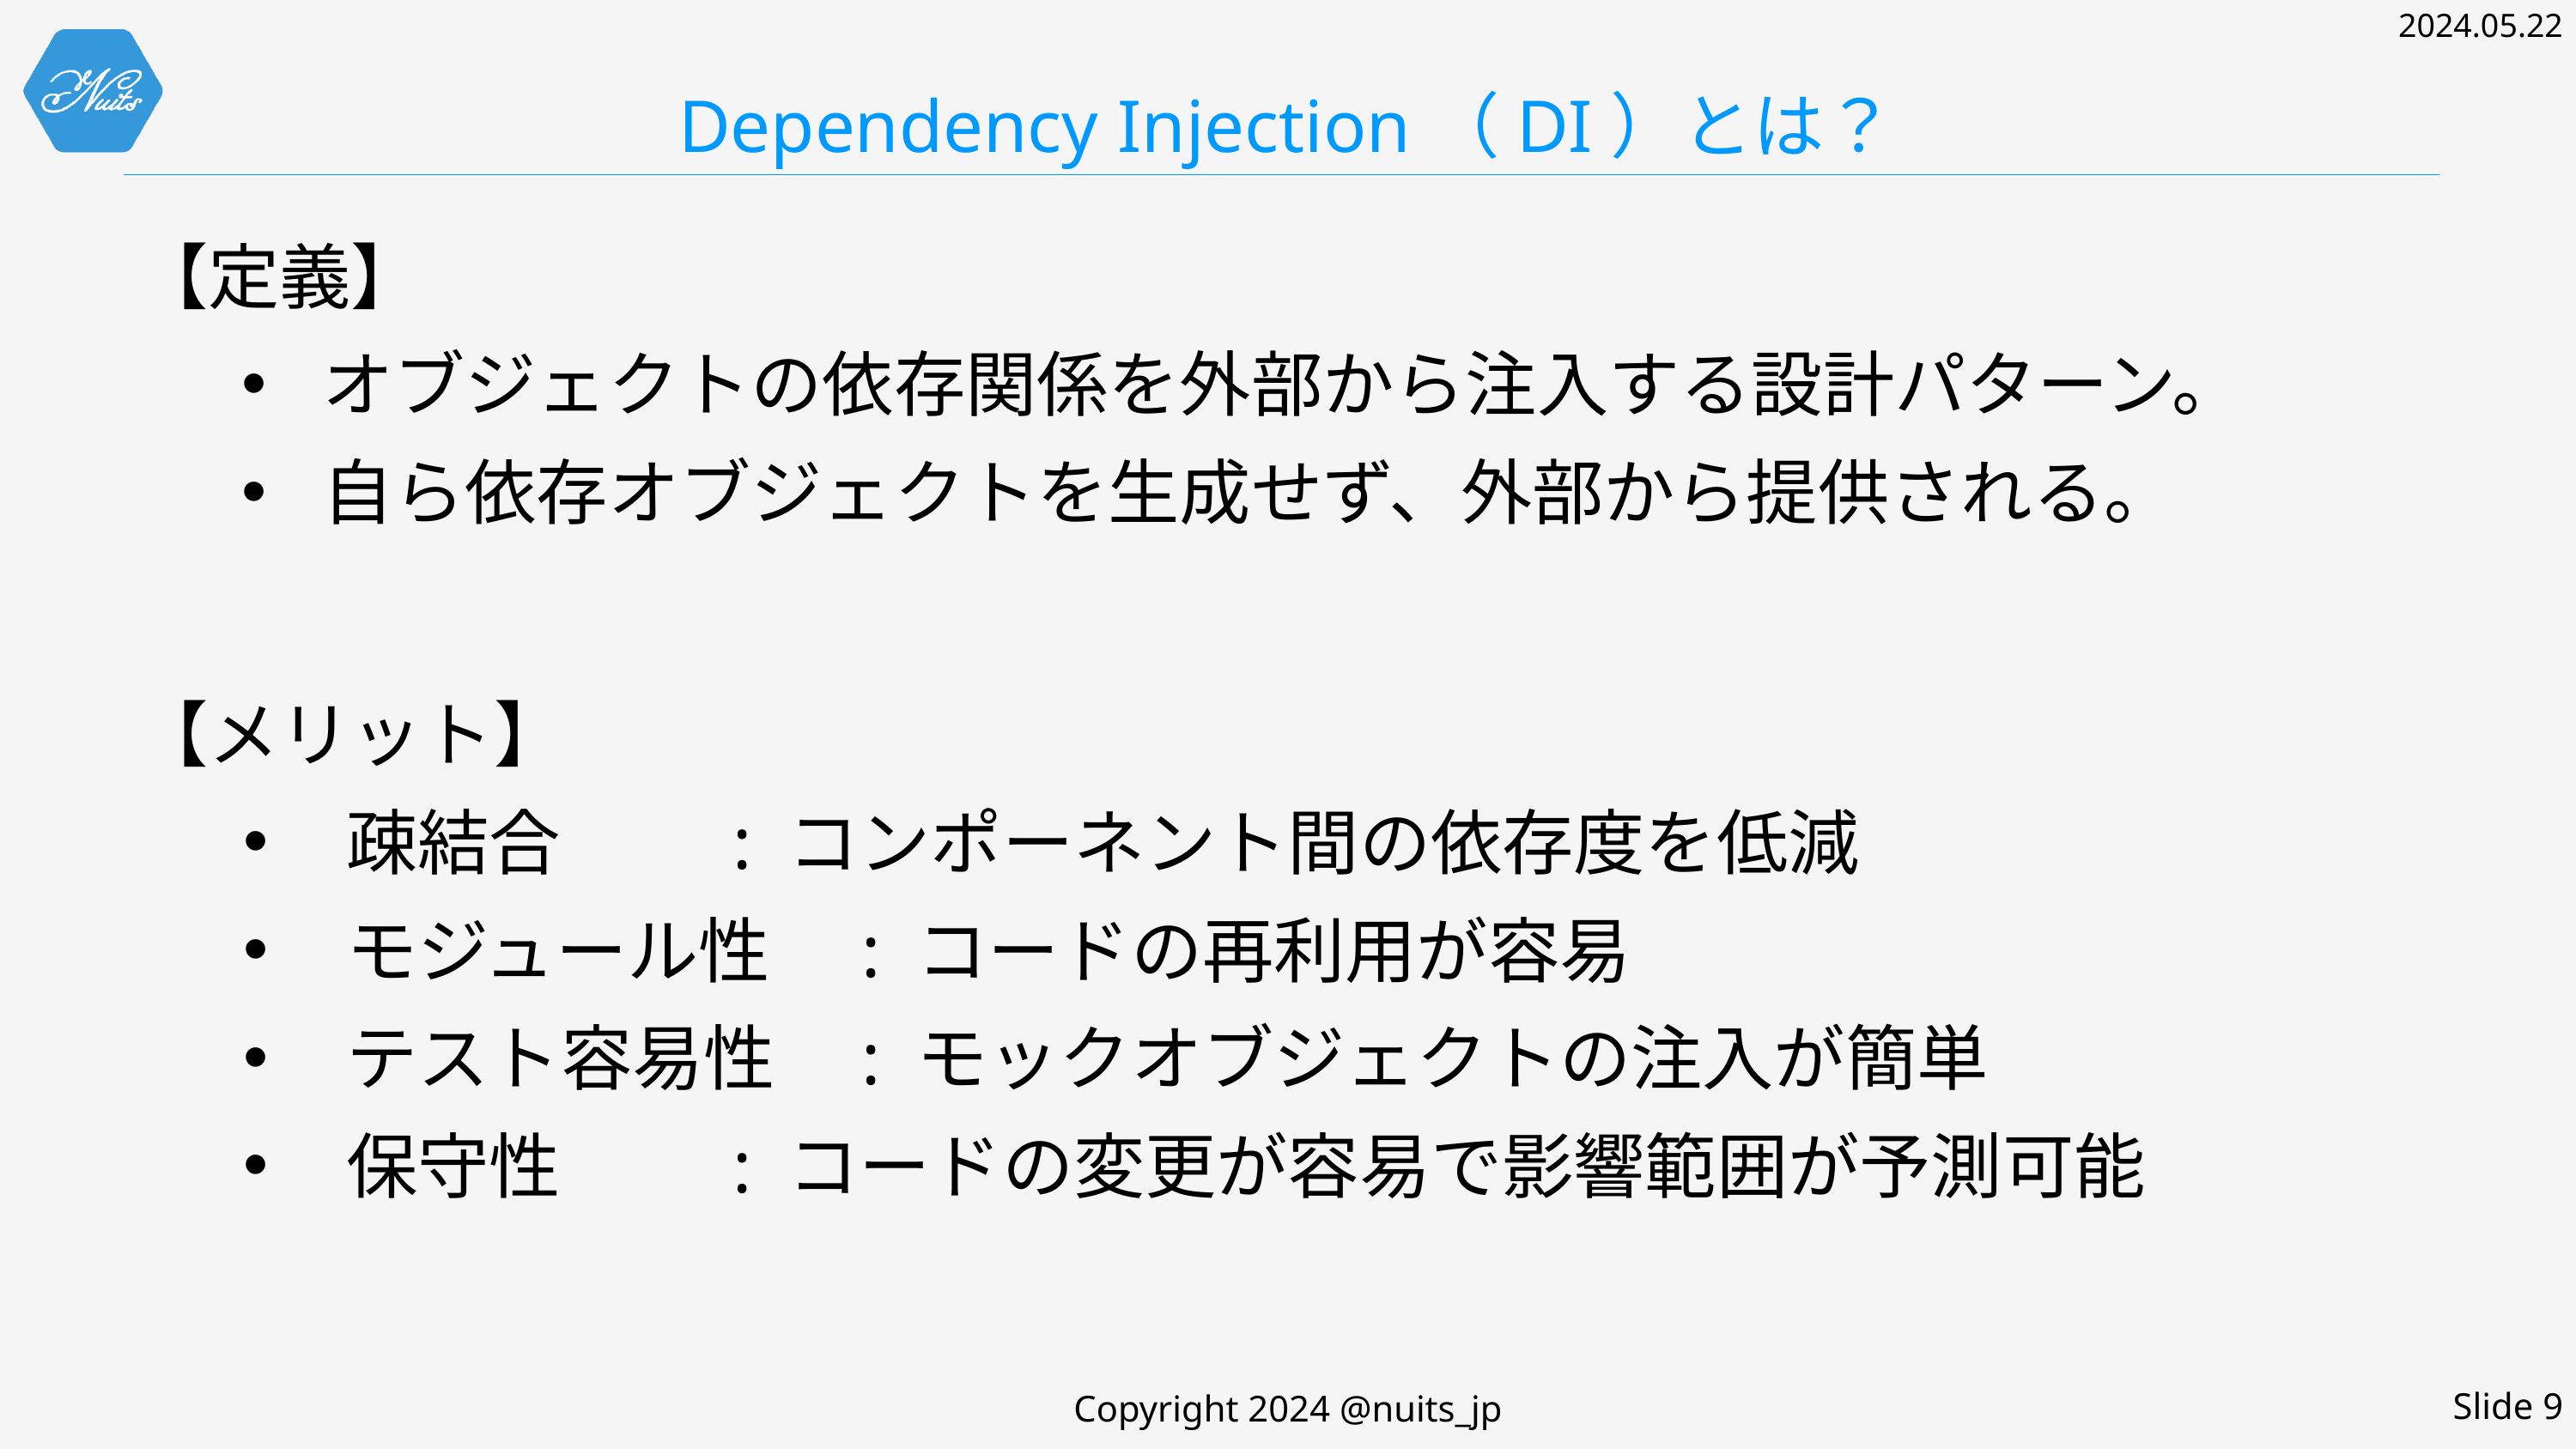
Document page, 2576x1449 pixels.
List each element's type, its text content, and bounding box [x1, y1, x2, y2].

picture [20, 18, 166, 163]
title Dependency Injection（DI）とは？ [44, 65, 2530, 175]
list 【定義】 オブジェクトの依存関係を外部から注入する設計パターン。 自ら依存オブジェクトを生成せず、外部から提供される。 【メリット】 疎結合 : コンポーネント間の依存度を低減 モジュール性 : コードの再利用が容易 テスト容易性 : モックオブジェクトの注入が簡単 保守性 : コードの変更が容易で影響範囲が予測可能 [124, 216, 2440, 1306]
